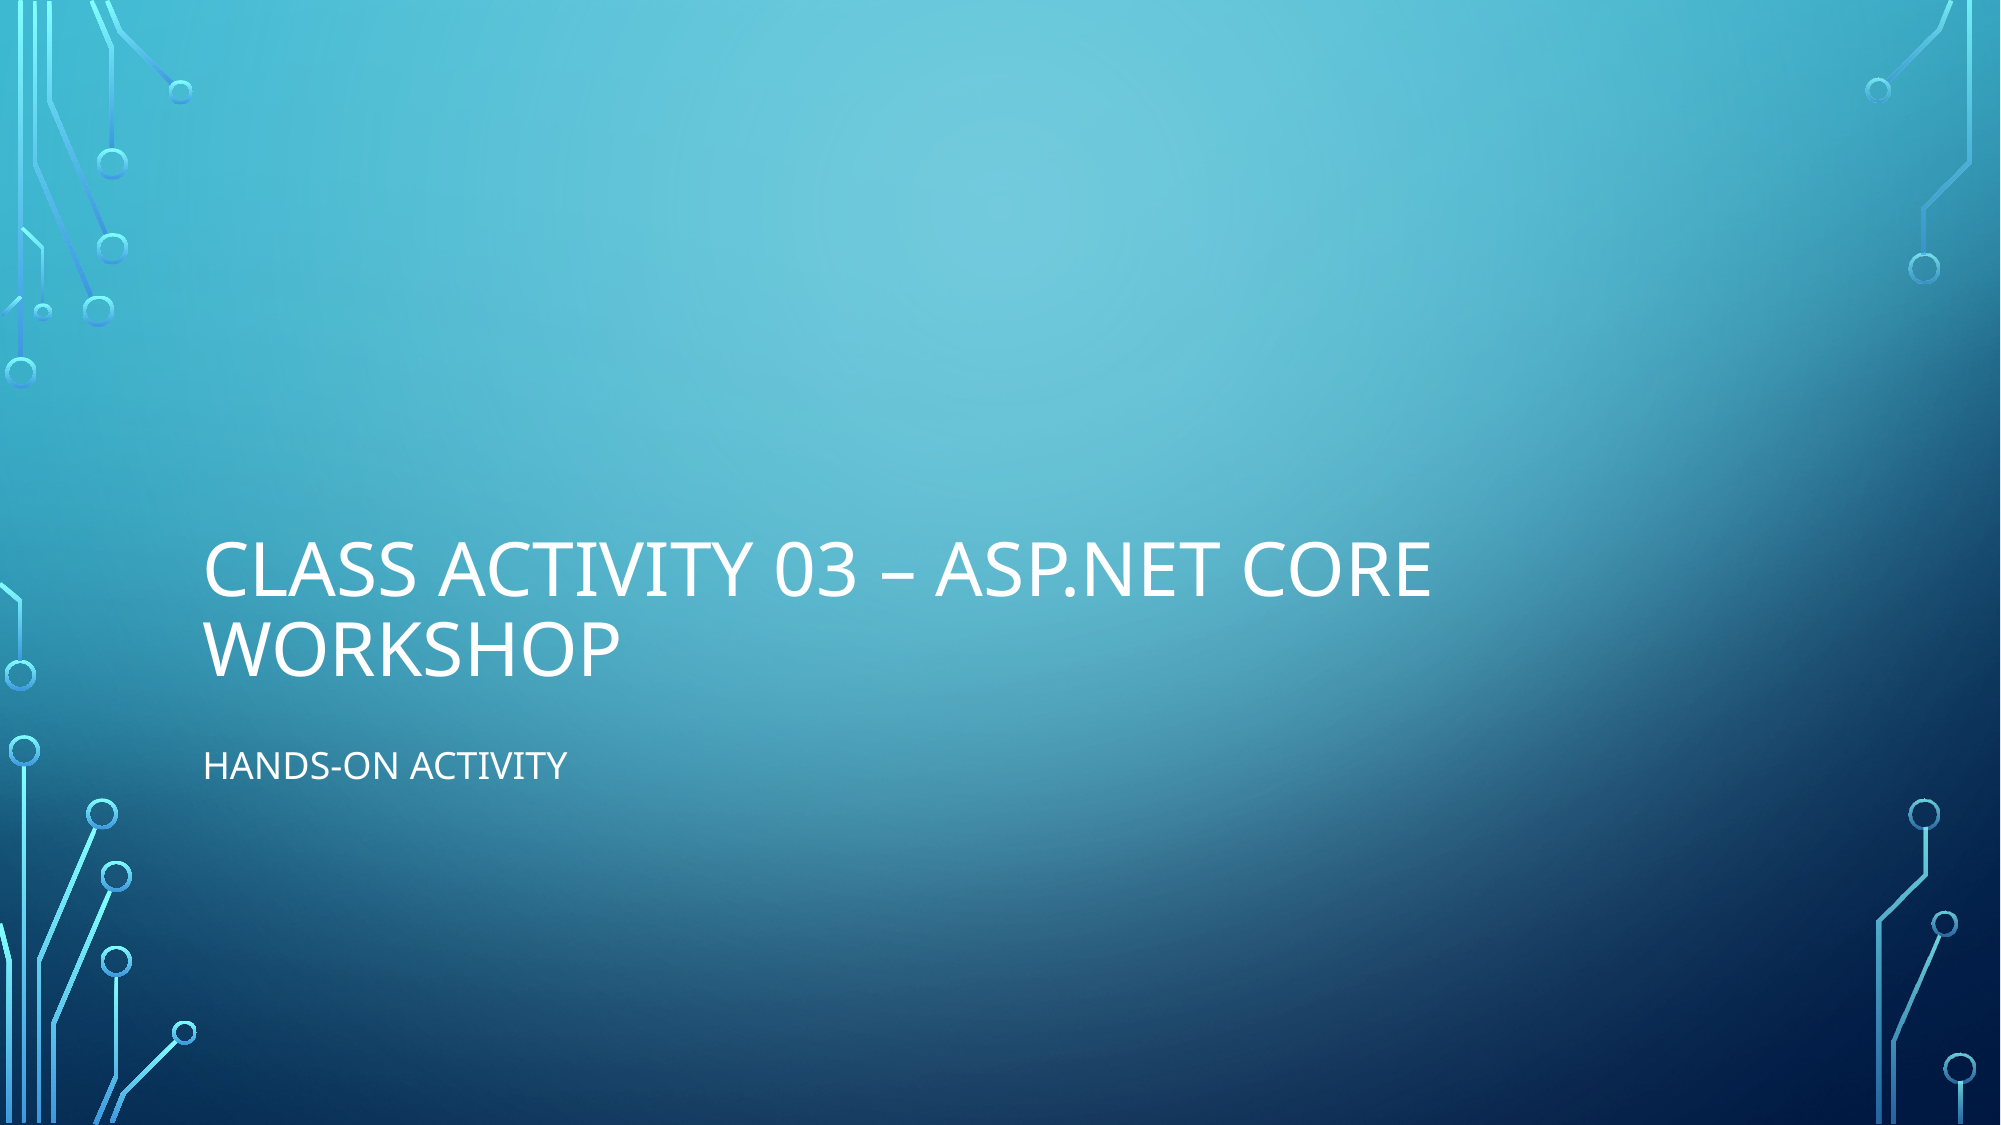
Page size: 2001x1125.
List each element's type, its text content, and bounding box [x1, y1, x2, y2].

title Class Activity 03 – ASP.NET Core Workshop [187, 232, 1813, 701]
list Hands-on Activity [187, 725, 1813, 952]
